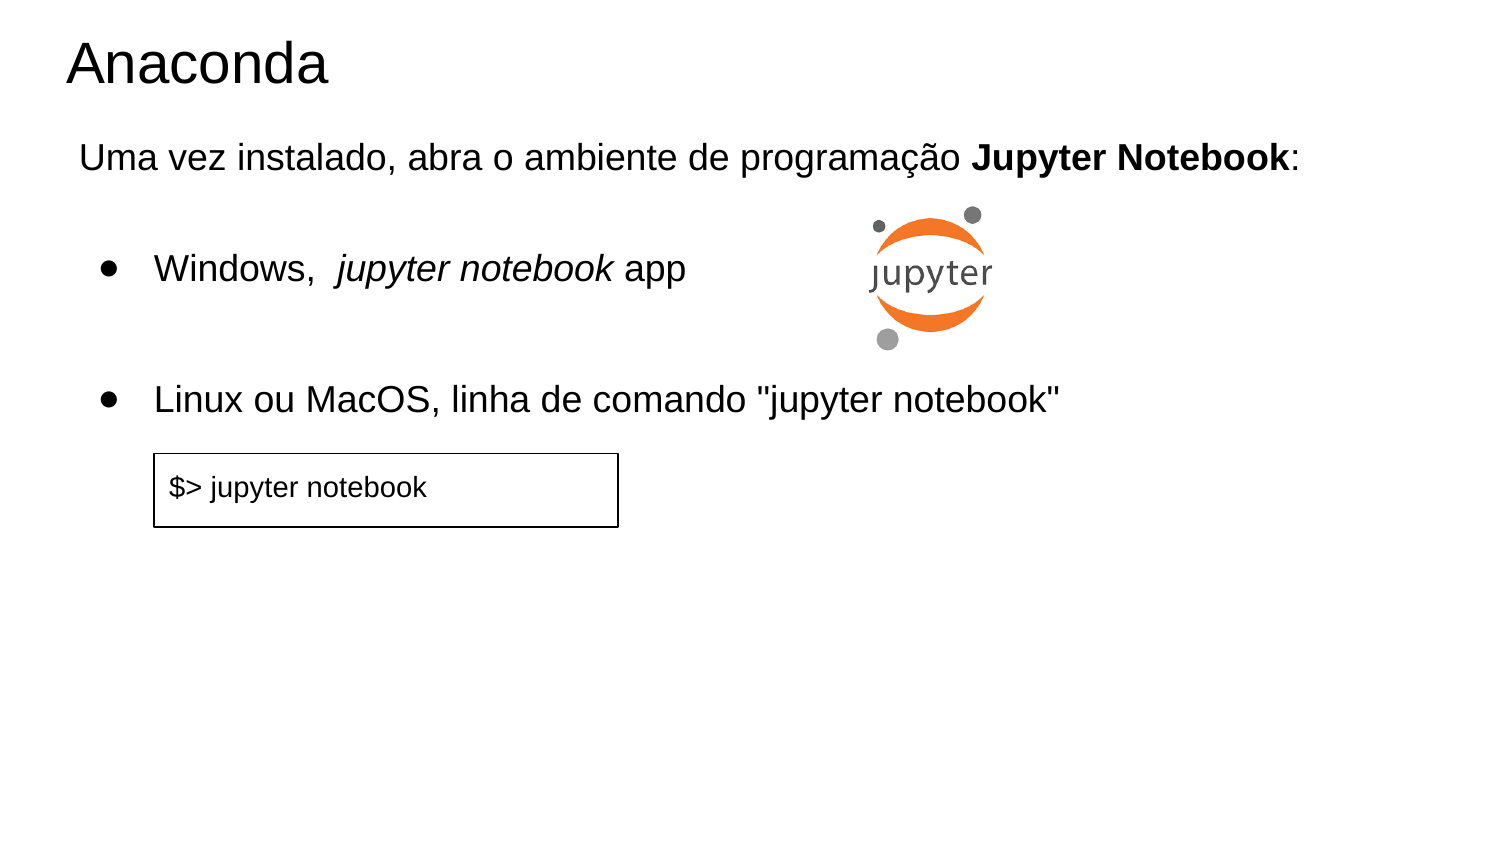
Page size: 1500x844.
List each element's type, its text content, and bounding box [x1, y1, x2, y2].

text_box $> jupyter notebook [154, 453, 618, 528]
title Anaconda [51, 10, 408, 105]
picture [867, 203, 995, 351]
text_box Uma vez instalado, abra o ambiente de programação Jupyter Notebook: Windows, jupyter notebook app Linux ou MacOS, linha de comando "jupyter notebook" [63, 117, 1410, 700]
